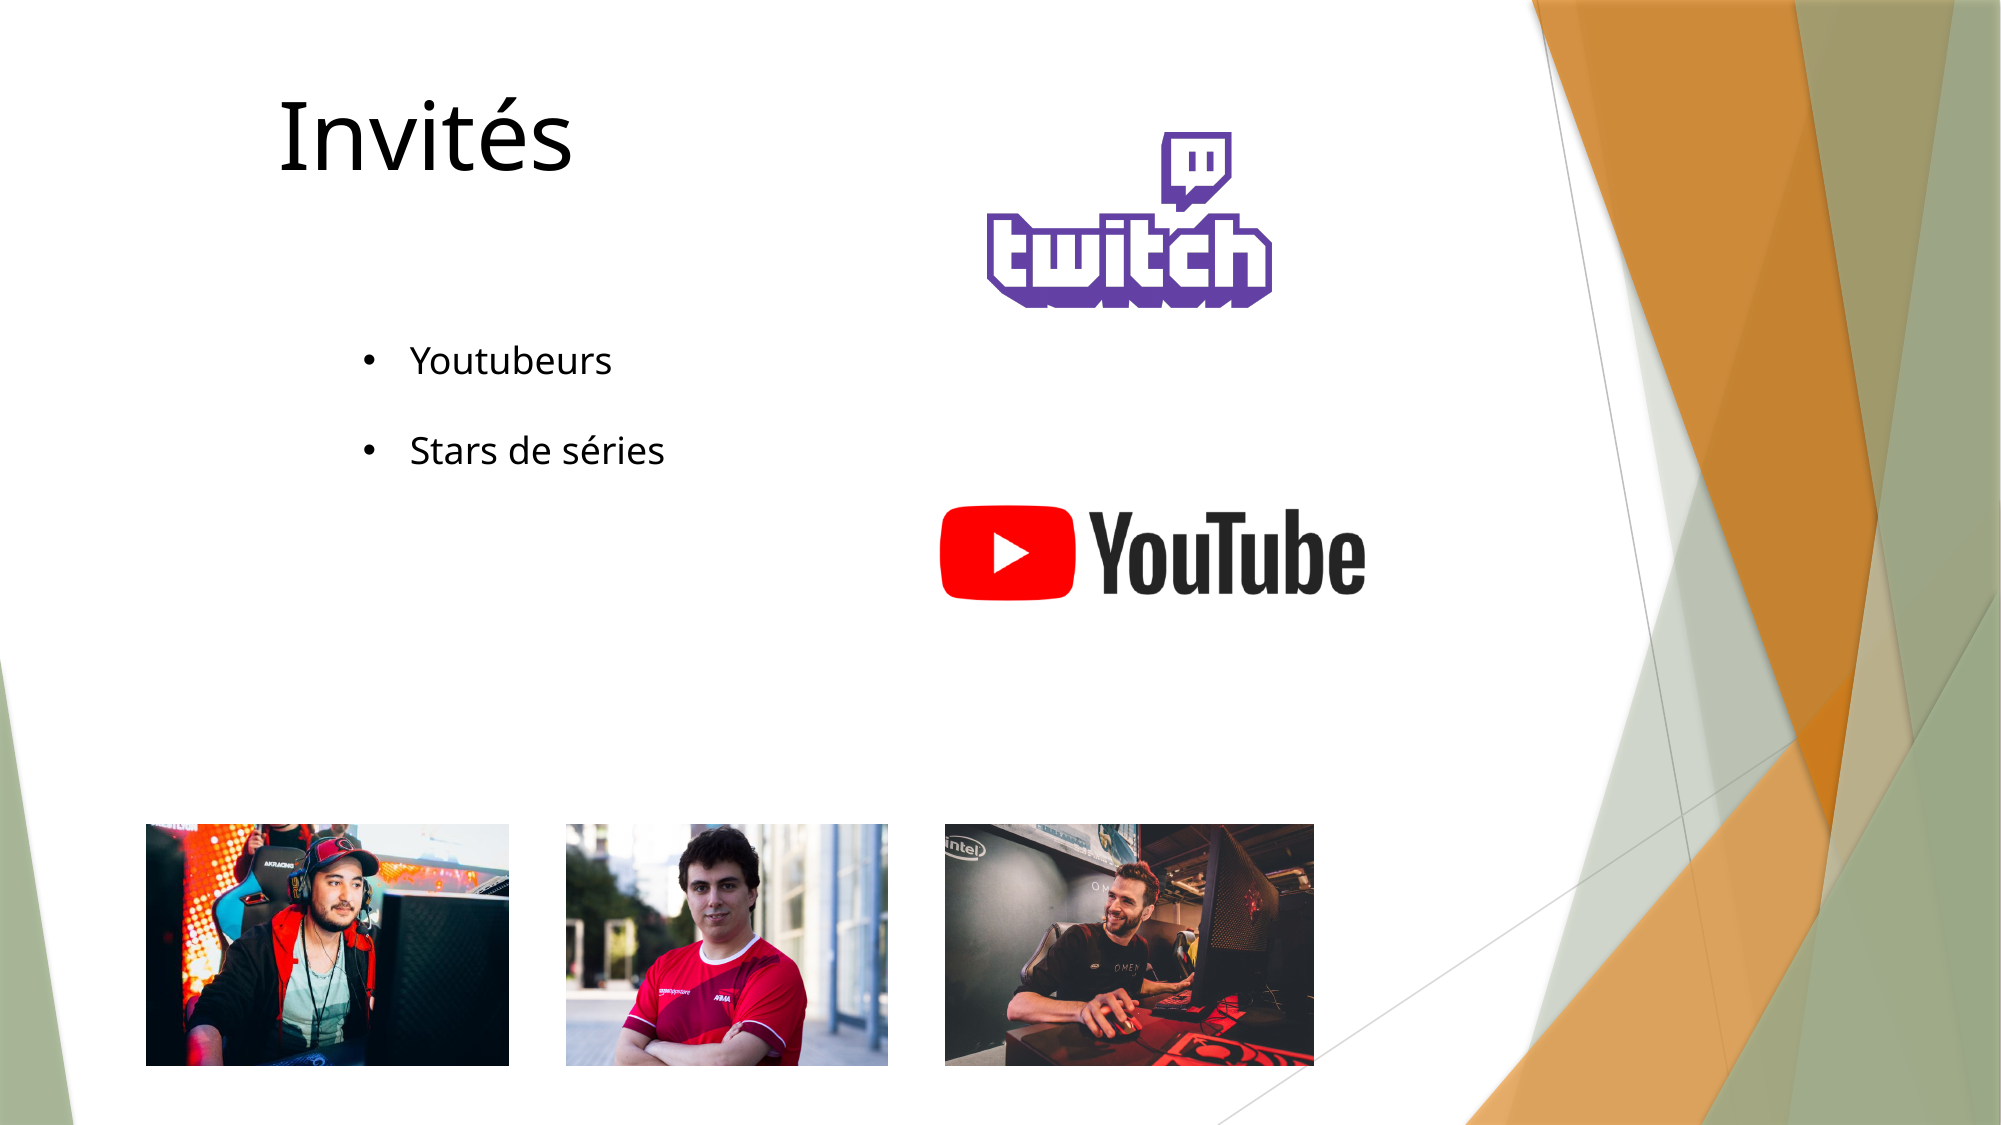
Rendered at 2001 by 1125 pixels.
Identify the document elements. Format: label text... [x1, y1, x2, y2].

picture [986, 132, 1272, 309]
picture [916, 432, 1388, 668]
picture [944, 823, 1315, 1066]
picture [565, 823, 888, 1066]
text_box Youtubeurs Stars de séries [348, 329, 779, 480]
picture [146, 823, 509, 1066]
title Invités [263, 67, 1349, 198]
